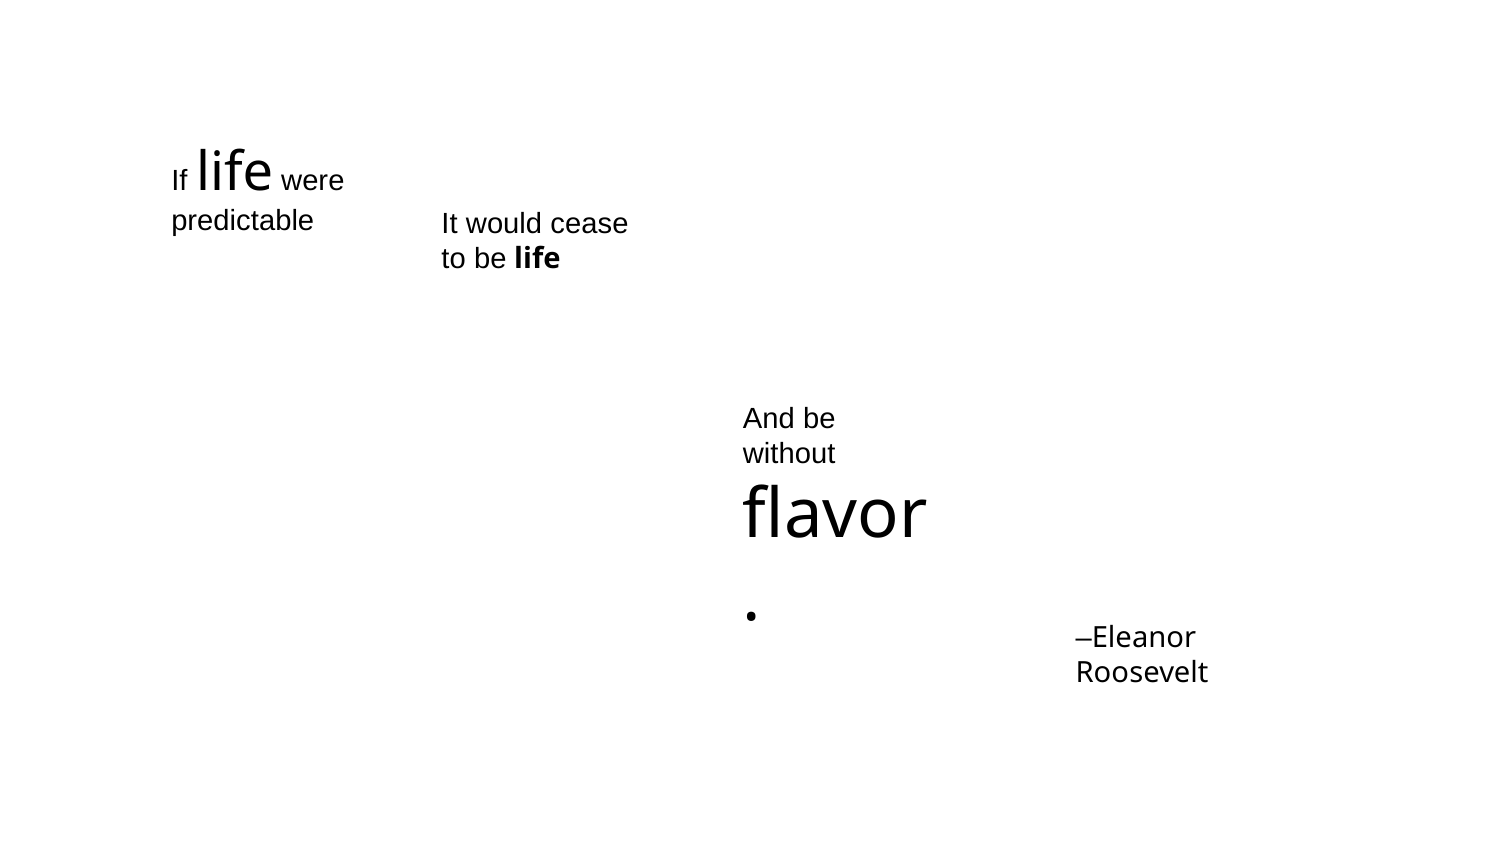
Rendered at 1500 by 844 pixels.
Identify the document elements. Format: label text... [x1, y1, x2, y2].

text_box If life were predictable [156, 121, 414, 252]
text_box And be without flavor. [727, 384, 936, 649]
text_box It would cease to be life [426, 189, 658, 290]
text_box –Eleanor Roosevelt [1060, 602, 1307, 703]
